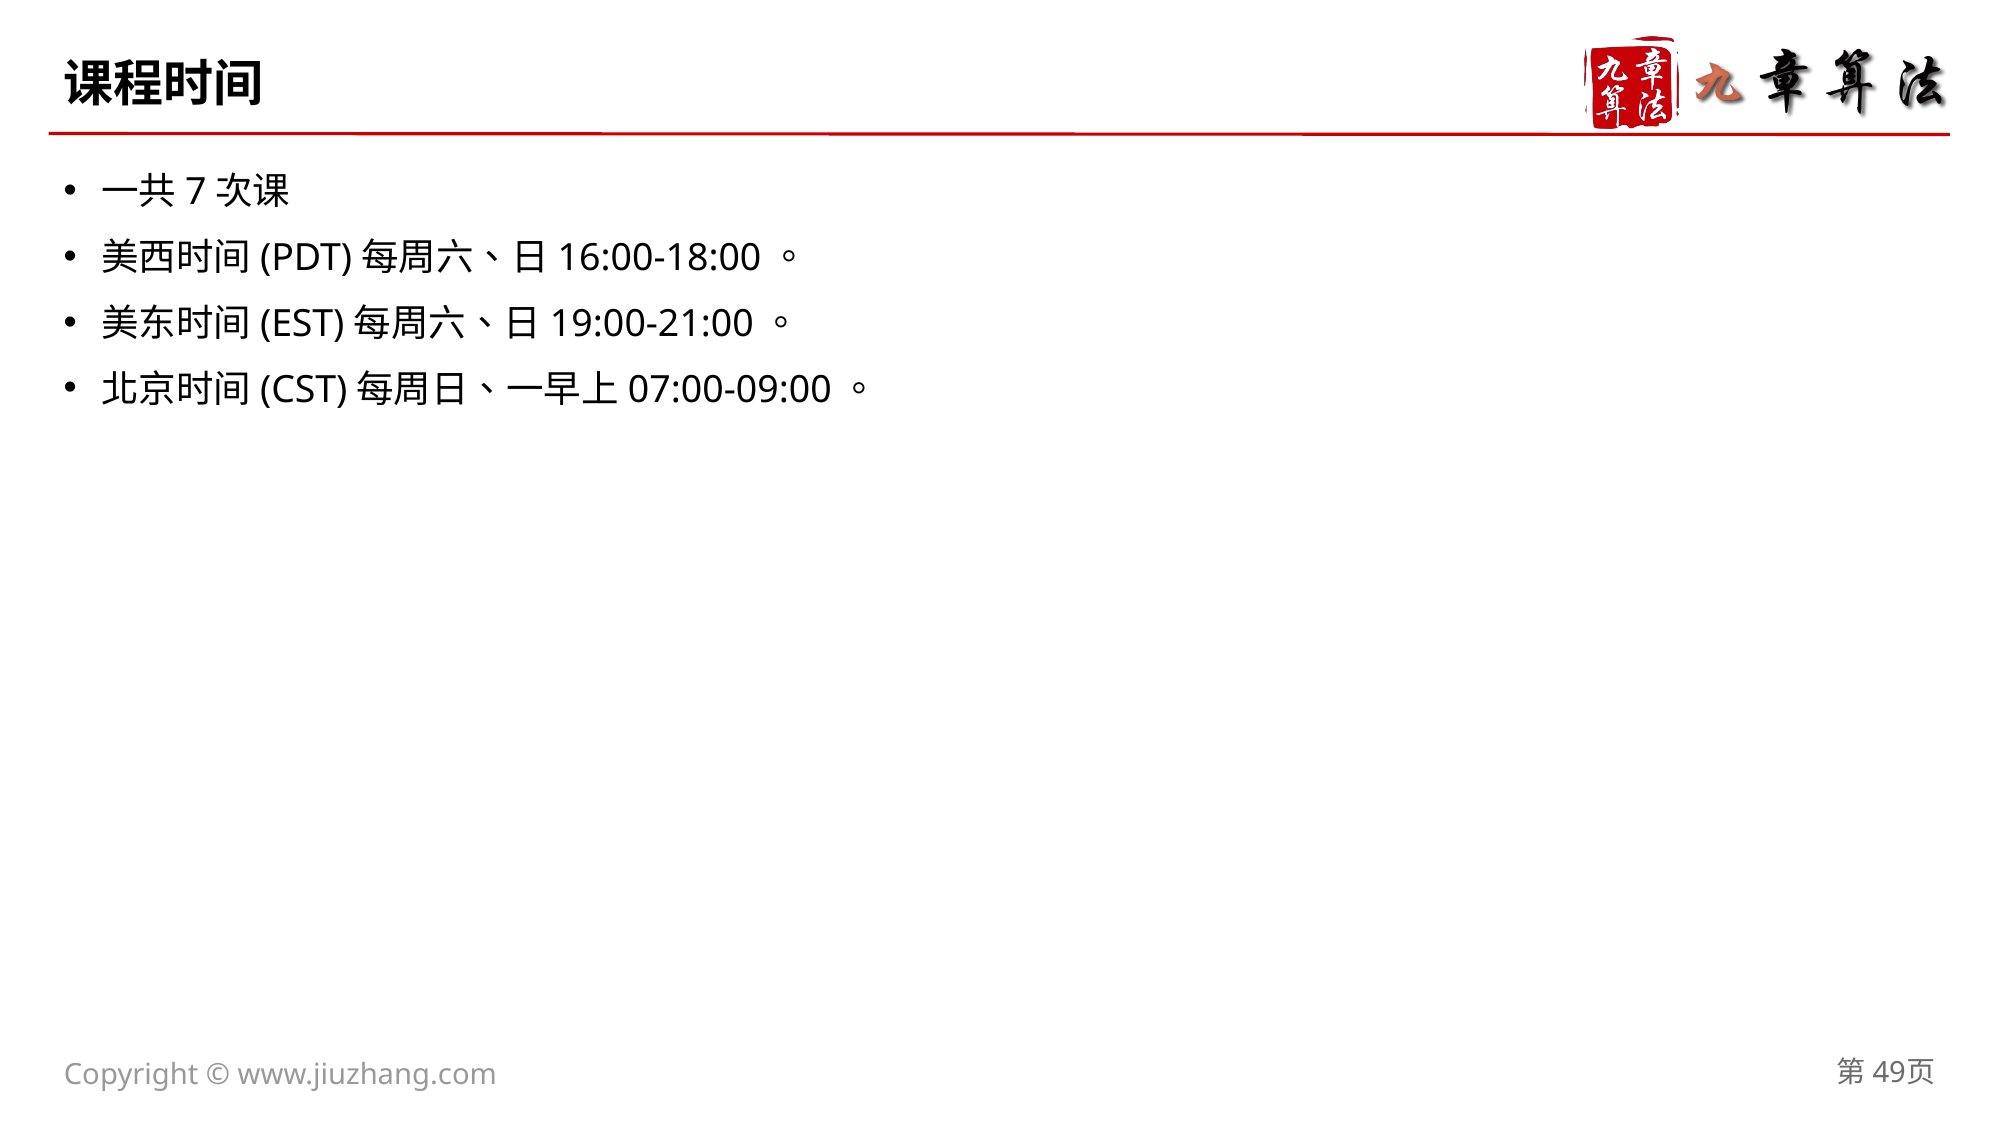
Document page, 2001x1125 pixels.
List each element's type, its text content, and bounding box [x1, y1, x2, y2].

list 一共7次课 美西时间(PDT)每周六、日16:00-18:00。 美东时间(EST)每周六、日19:00-21:00。 北京时间(CST)每周日、一早上07:00-09:00。 [48, 159, 1950, 1020]
slide_number 第49页 [1800, 1046, 1950, 1099]
title 课程时间 [48, 36, 1950, 134]
